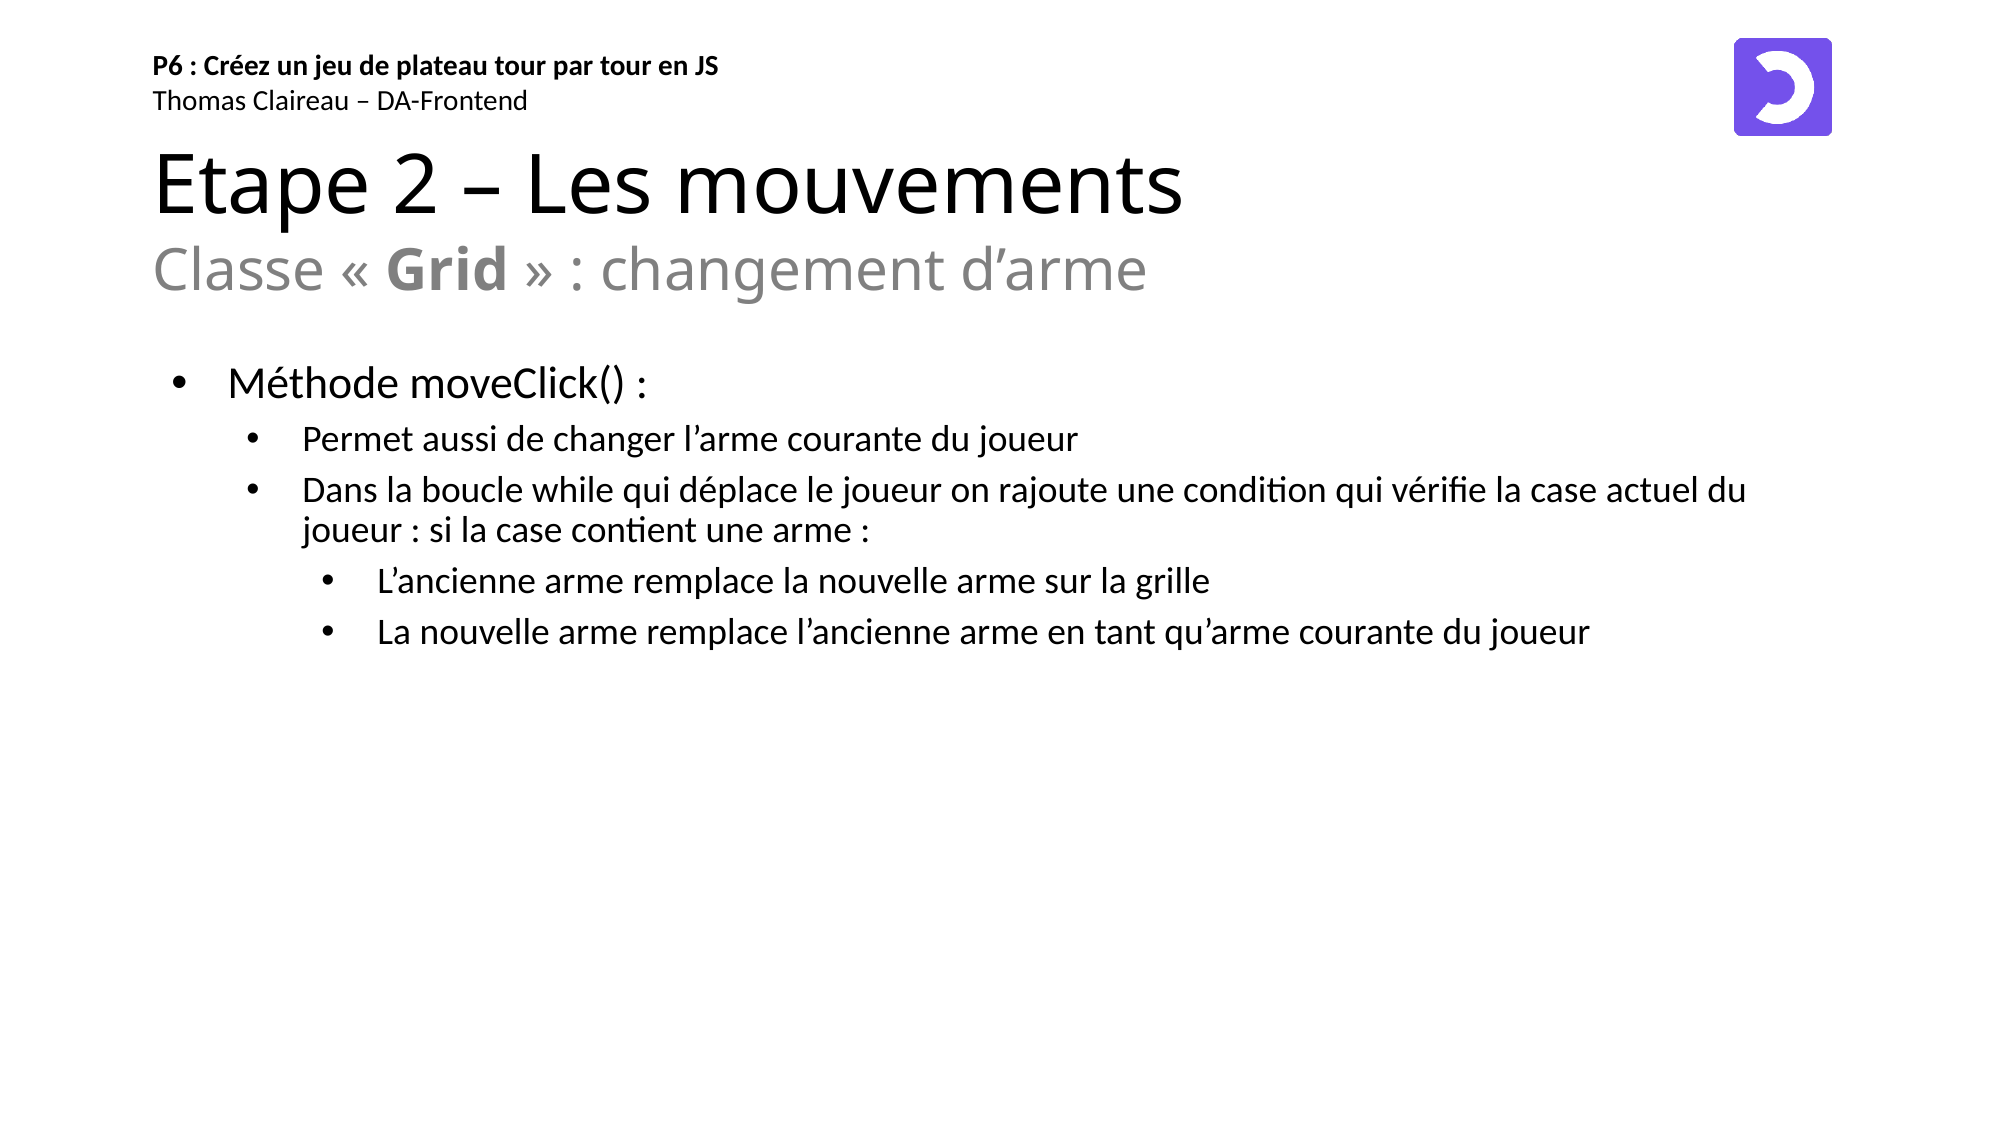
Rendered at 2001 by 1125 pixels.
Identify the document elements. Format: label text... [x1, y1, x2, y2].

picture [1734, 38, 1833, 137]
text_box Classe « Grid » : changement d’arme [137, 237, 1863, 307]
title Etape 2 – Les mouvements [137, 135, 1863, 237]
text_box P6 : Créez un jeu de plateau tour par tour en JS Thomas Claireau – DA-Frontend [137, 38, 1349, 125]
list Méthode moveClick() : Permet aussi de changer l’arme courante du joueur Dans la boucle while qui déplace le joueur on rajoute une condition qui vérifie la case actuel du joueur : si la case contient une arme : L’ancienne arme remplace la nouvelle arme sur la grille La nouvelle arme remplace l’ancienne arme en tant qu’arme courante du joueur [137, 351, 1863, 1084]
